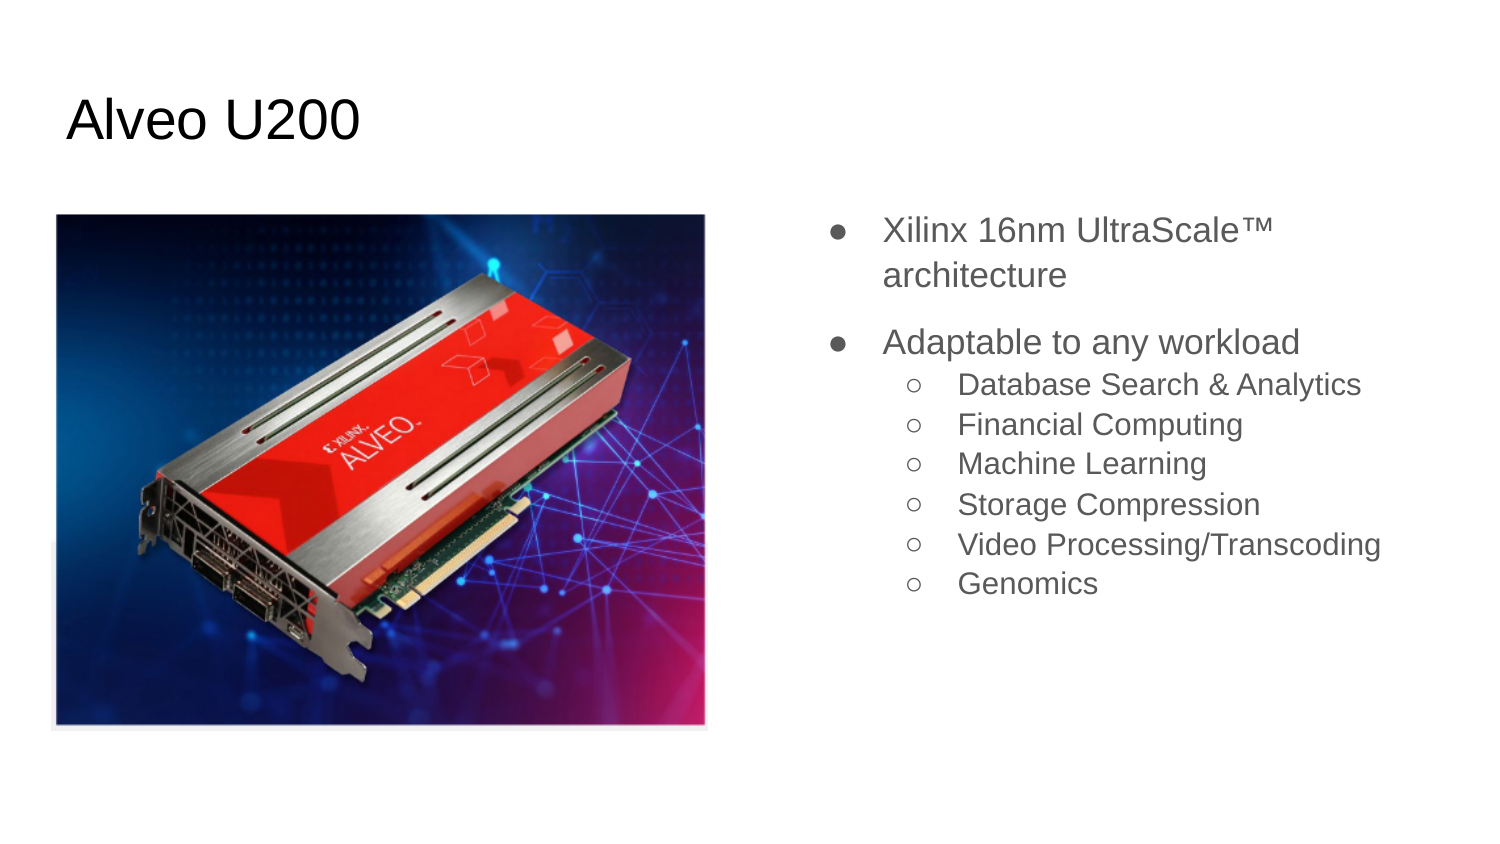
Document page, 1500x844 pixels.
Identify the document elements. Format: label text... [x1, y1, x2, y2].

picture [50, 207, 708, 731]
list Xilinx 16nm UltraScale™ architecture Adaptable to any workload Database Search & Analytics Financial Computing Machine Learning Storage Compression Video Processing/Transcoding Genomics [792, 189, 1449, 750]
title Alveo U200 [51, 72, 1449, 167]
